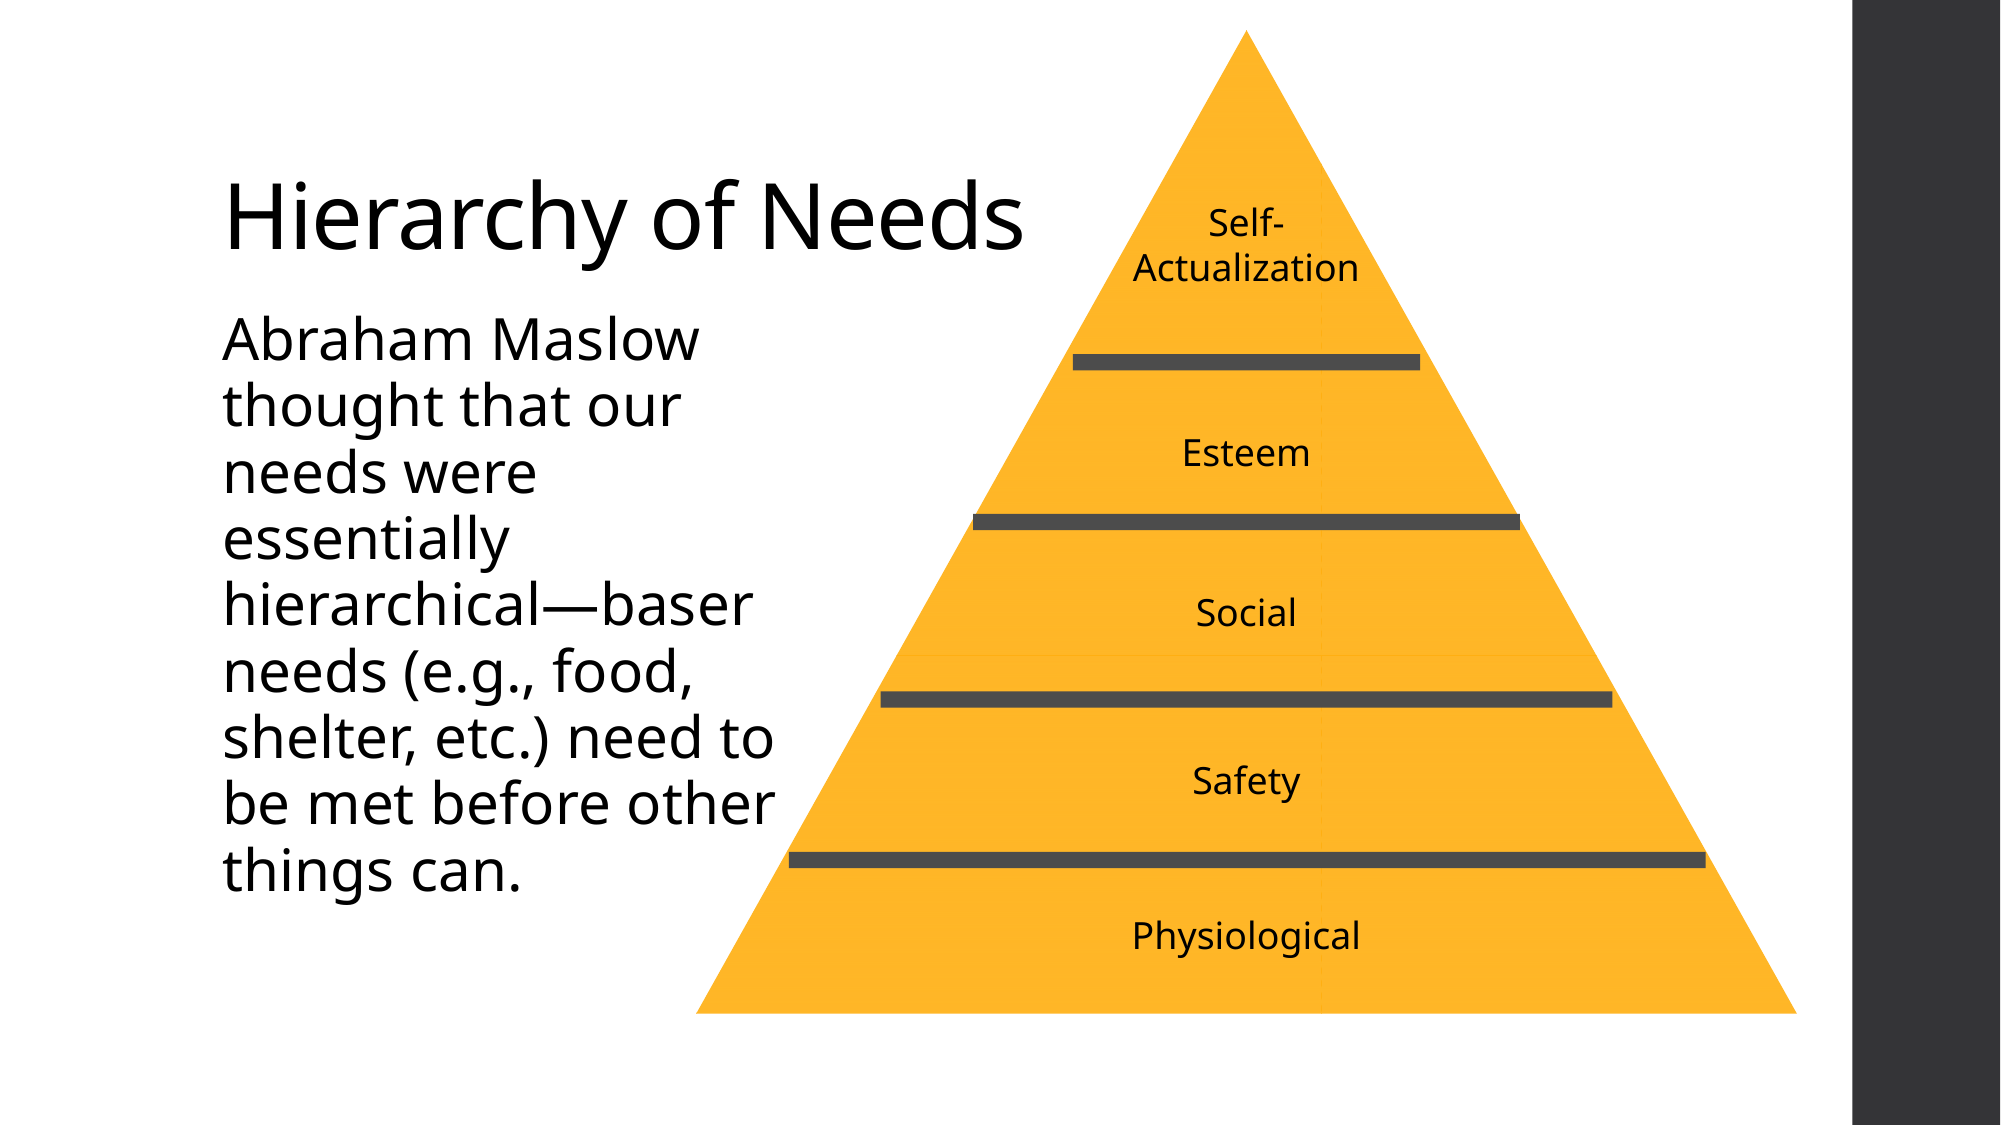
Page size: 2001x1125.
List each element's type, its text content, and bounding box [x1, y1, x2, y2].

list Abraham Maslow thought that our needs were essentially hierarchical—baser needs (e.g., food, shelter, etc.) need to be met before other things can. [206, 299, 689, 1014]
title Hierarchy of Needs [206, 60, 689, 278]
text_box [695, 29, 1798, 1014]
